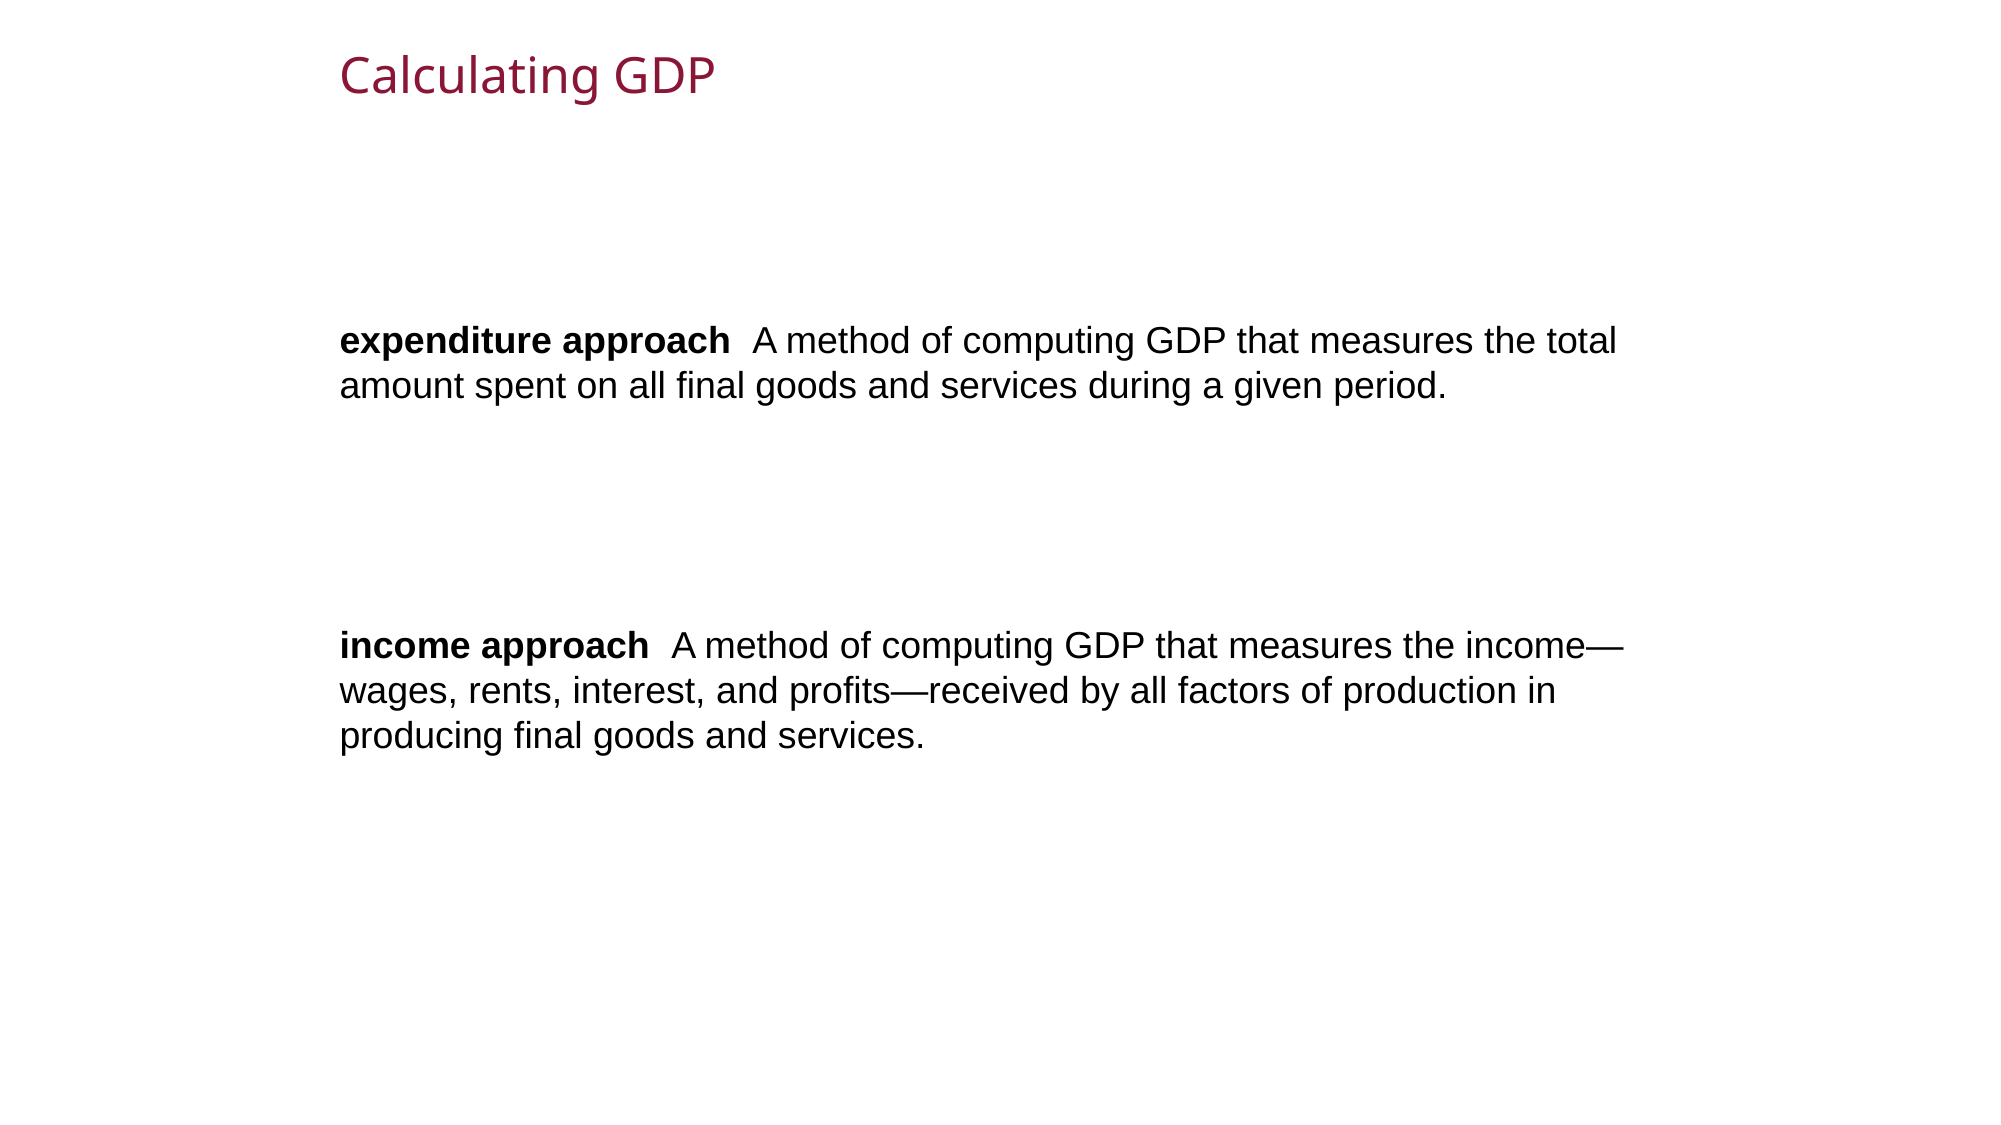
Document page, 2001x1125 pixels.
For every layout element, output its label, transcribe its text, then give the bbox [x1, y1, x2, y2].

text_box expenditure approach A method of computing GDP that measures the total amount spent on all final goods and services during a given period. [324, 309, 1675, 414]
text_box income approach A method of computing GDP that measures the income—wages, rents, interest, and profits—received by all factors of production in producing final goods and services. [324, 613, 1675, 763]
text_box Calculating GDP [324, 35, 1700, 111]
